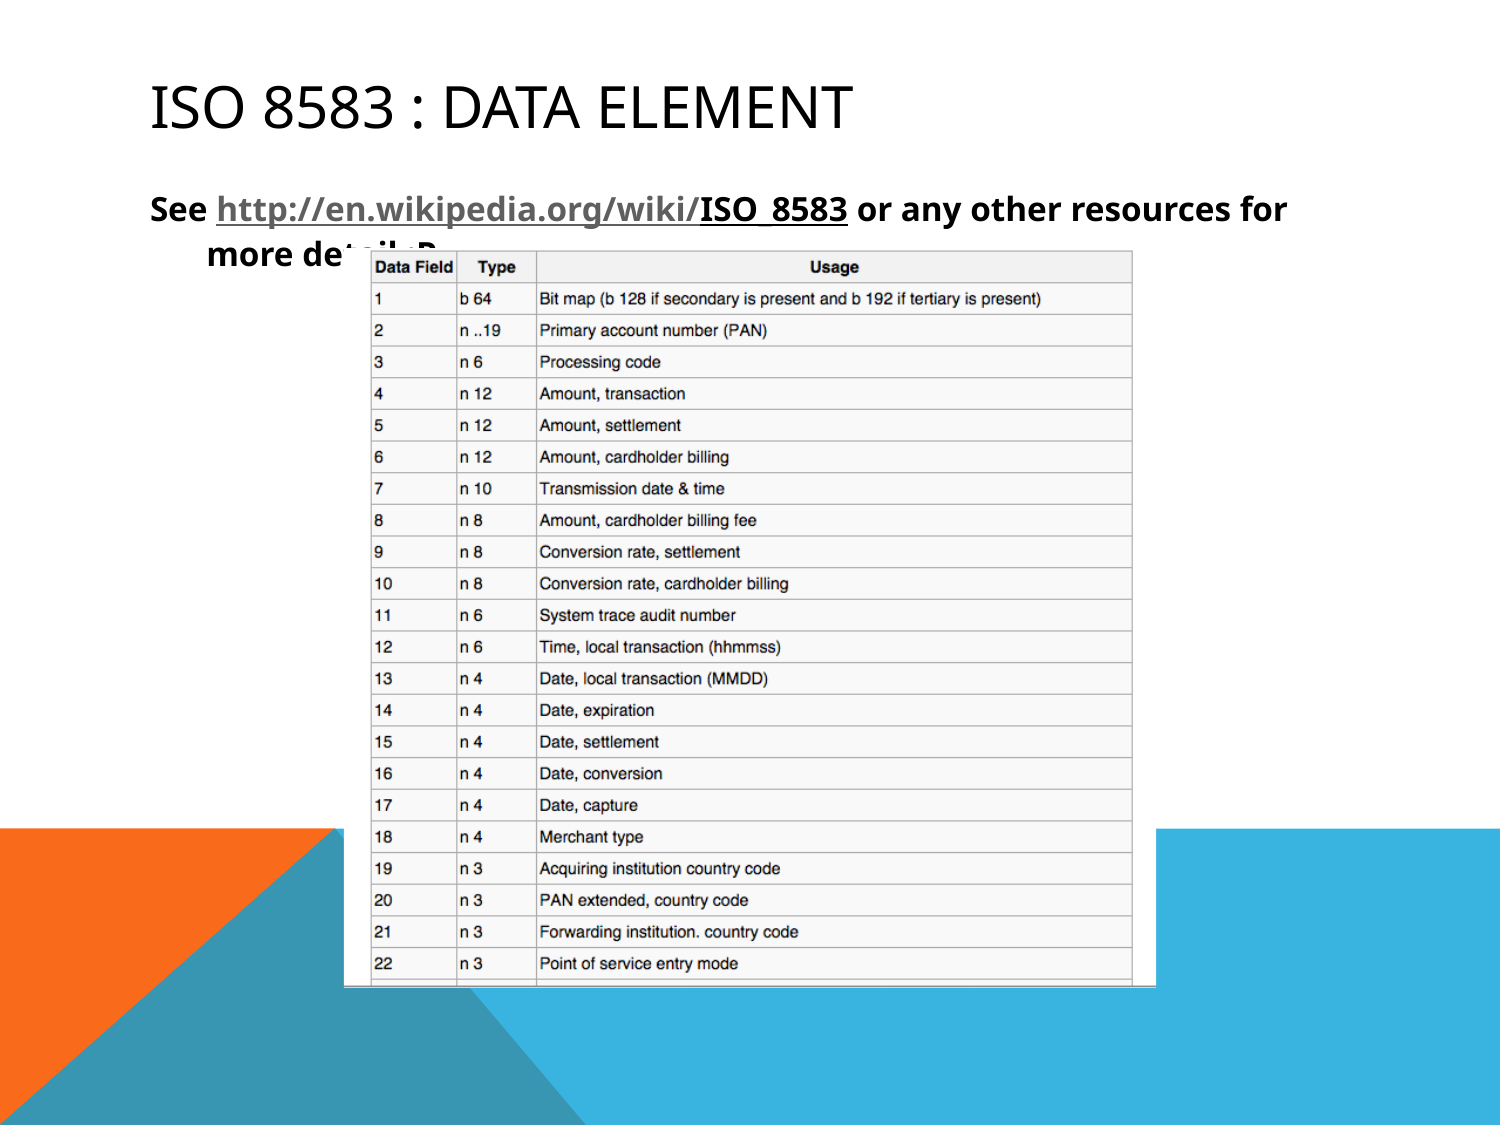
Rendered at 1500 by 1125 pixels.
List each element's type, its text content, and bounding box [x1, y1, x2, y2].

title ISO 8583 : Data element [135, 60, 1369, 150]
picture [343, 248, 1157, 988]
list See http://en.wikipedia.org/wiki/ISO_8583 or any other resources for more detail :P [135, 180, 1369, 768]
